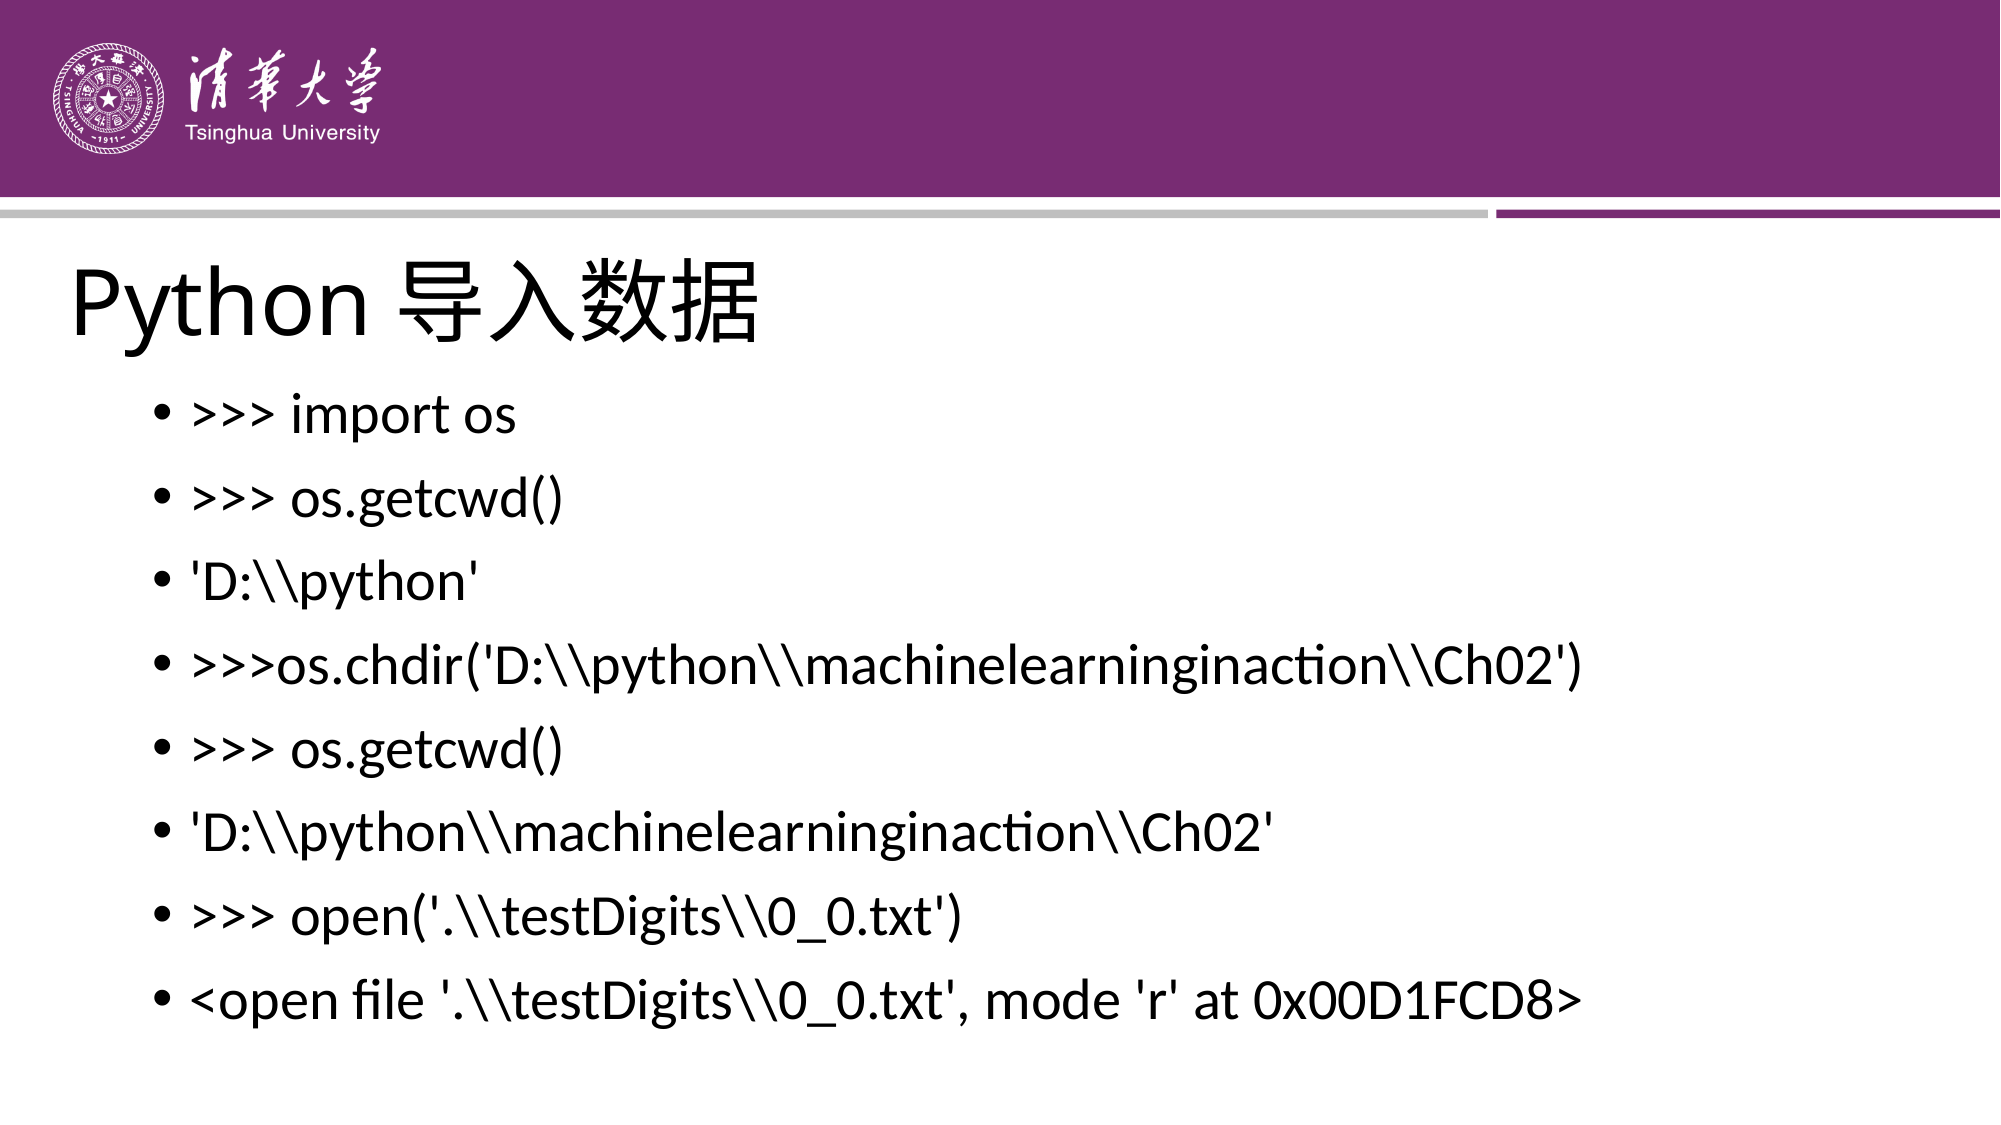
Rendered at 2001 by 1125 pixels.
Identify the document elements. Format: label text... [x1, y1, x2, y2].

list >>> import os >>> os.getcwd() 'D:\\python' >>>os.chdir('D:\\python\\machinelearninginaction\\Ch02') >>> os.getcwd() 'D:\\python\\machinelearninginaction\\Ch02' >>> open('.\\testDigits\\0_0.txt') <open file '.\\testDigits\\0_0.txt', mode 'r' at 0x00D1FCD8> [137, 375, 1863, 1090]
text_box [0, 0, 2000, 219]
title Python导入数据 [53, 219, 1779, 415]
